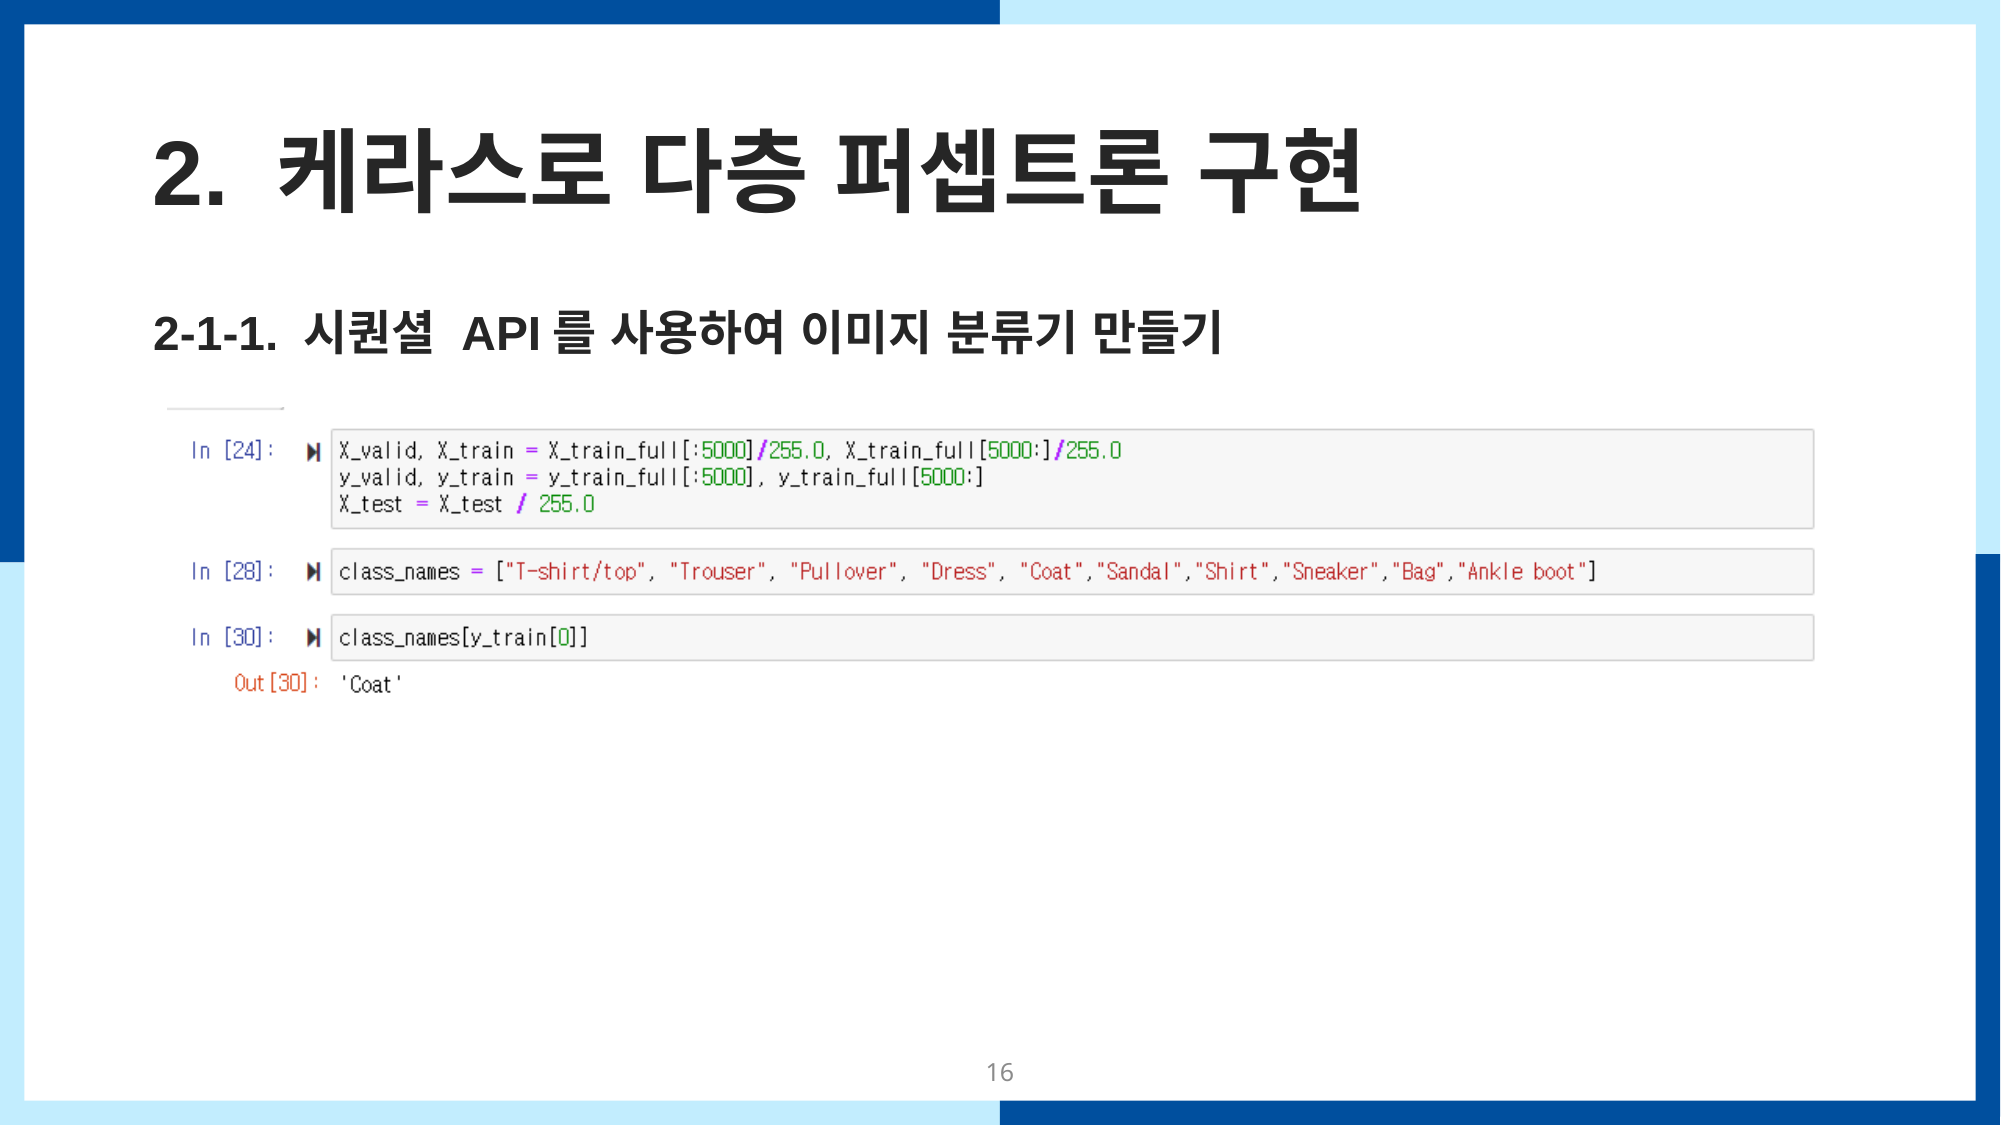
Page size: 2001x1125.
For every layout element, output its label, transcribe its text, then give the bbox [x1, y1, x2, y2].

picture [167, 407, 1832, 718]
slide_number 16 [774, 1043, 1225, 1104]
title 2. 케라스로 다층 퍼셉트론 구현 [137, 59, 1863, 278]
text_box 2-1-1. 시퀀셜 API를 사용하여 이미지 분류기 만들기 [71, 277, 1921, 1044]
